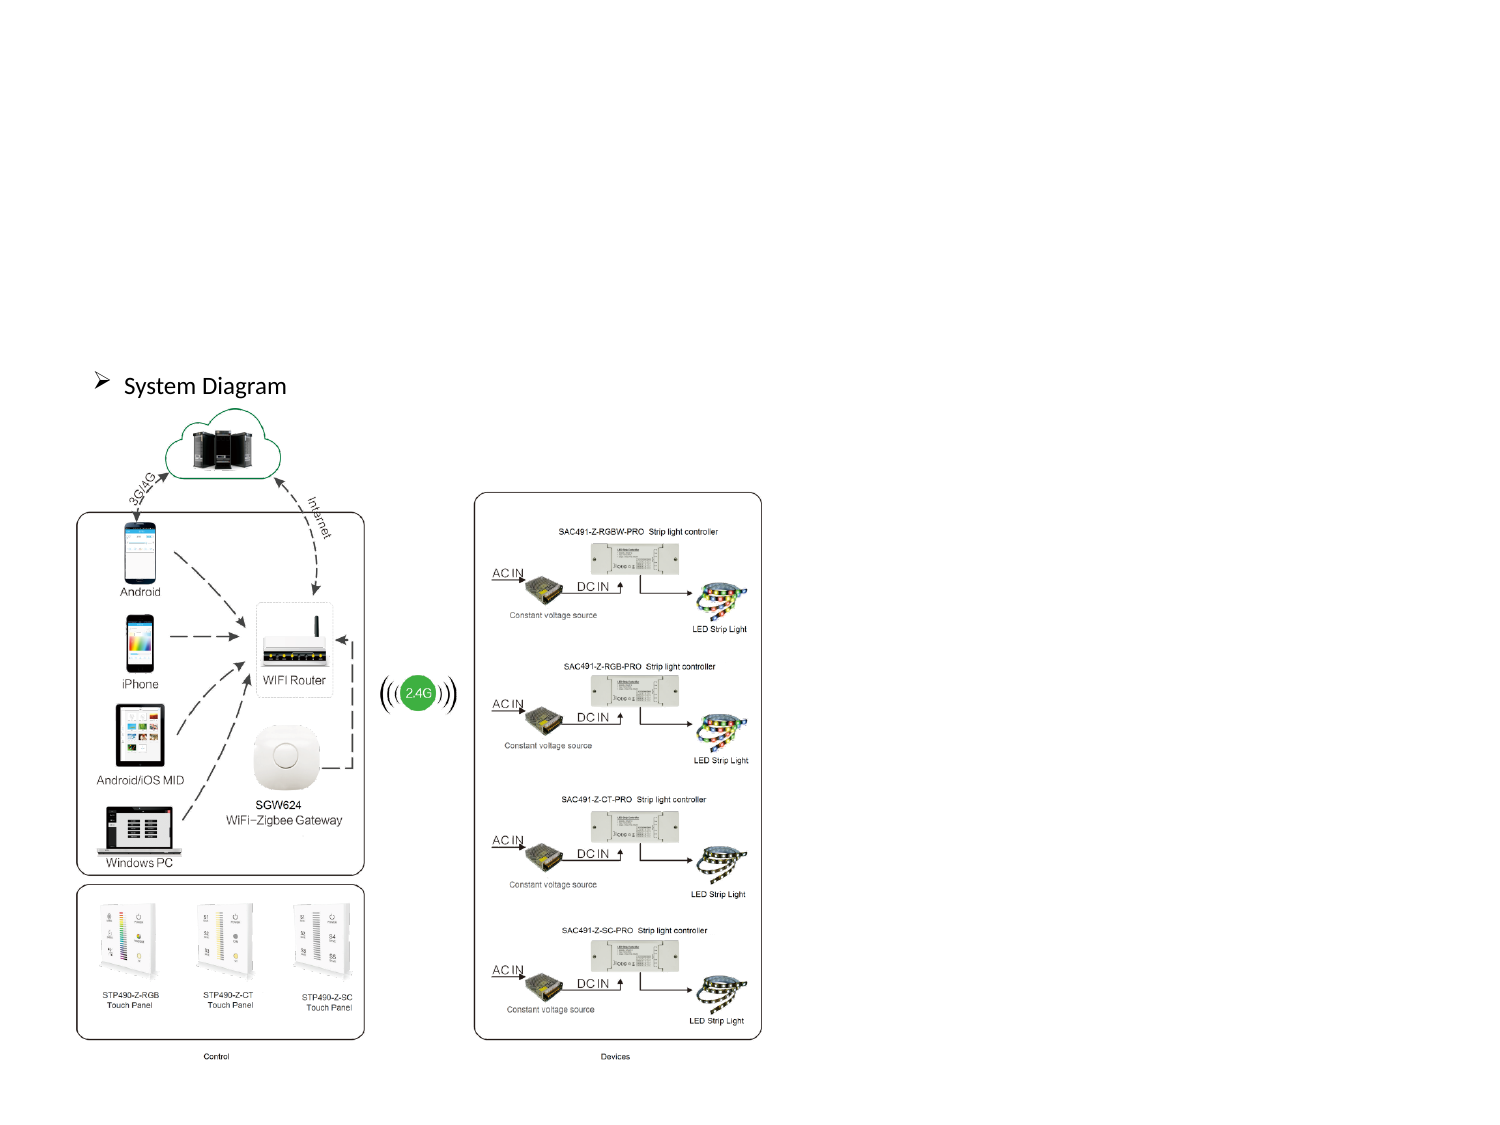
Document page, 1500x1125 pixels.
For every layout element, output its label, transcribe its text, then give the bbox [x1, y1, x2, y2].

text_box System Diagram [78, 361, 303, 407]
picture [76, 408, 762, 1064]
